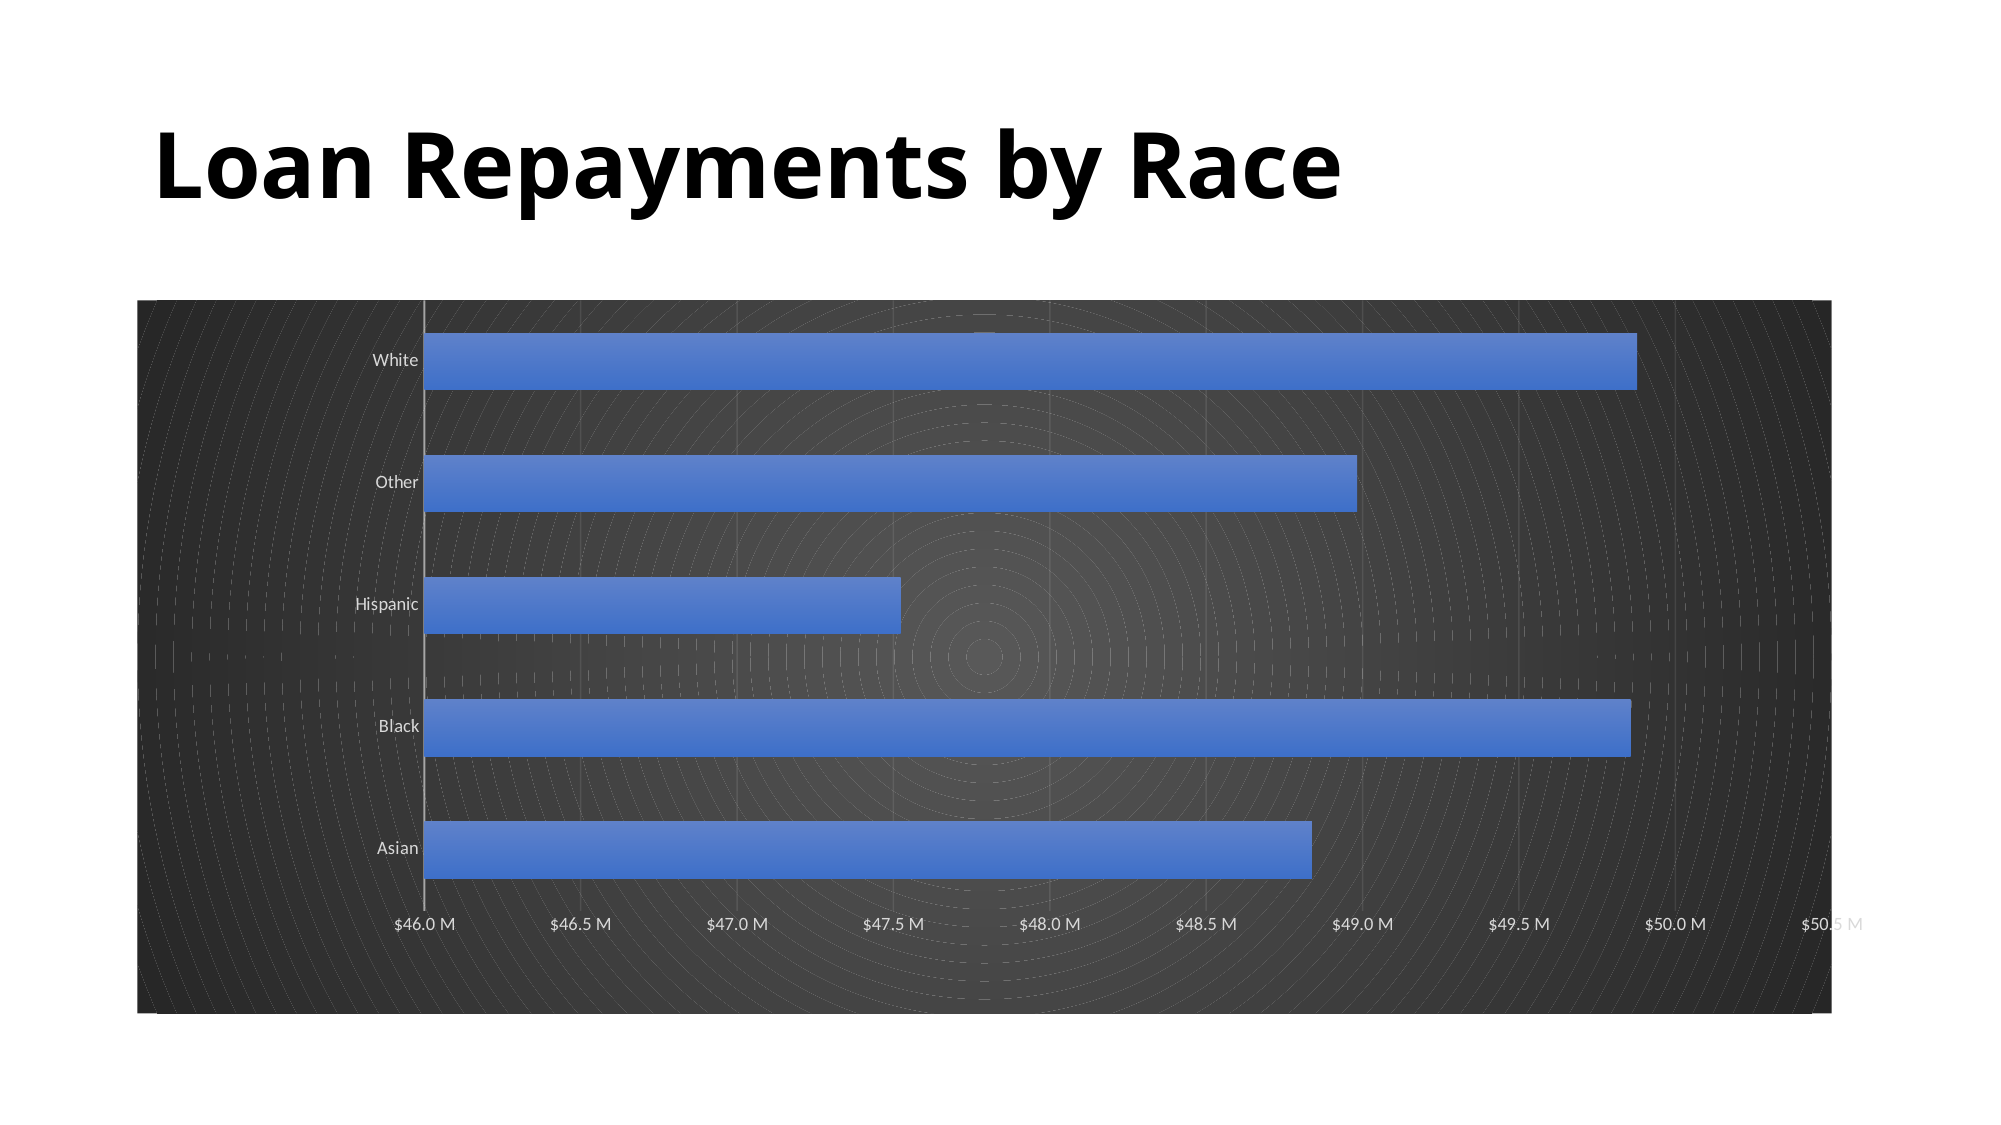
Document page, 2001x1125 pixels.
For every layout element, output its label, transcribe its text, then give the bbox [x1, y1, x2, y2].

chart [137, 299, 1863, 1014]
title Loan Repayments by Race [137, 59, 1863, 278]
